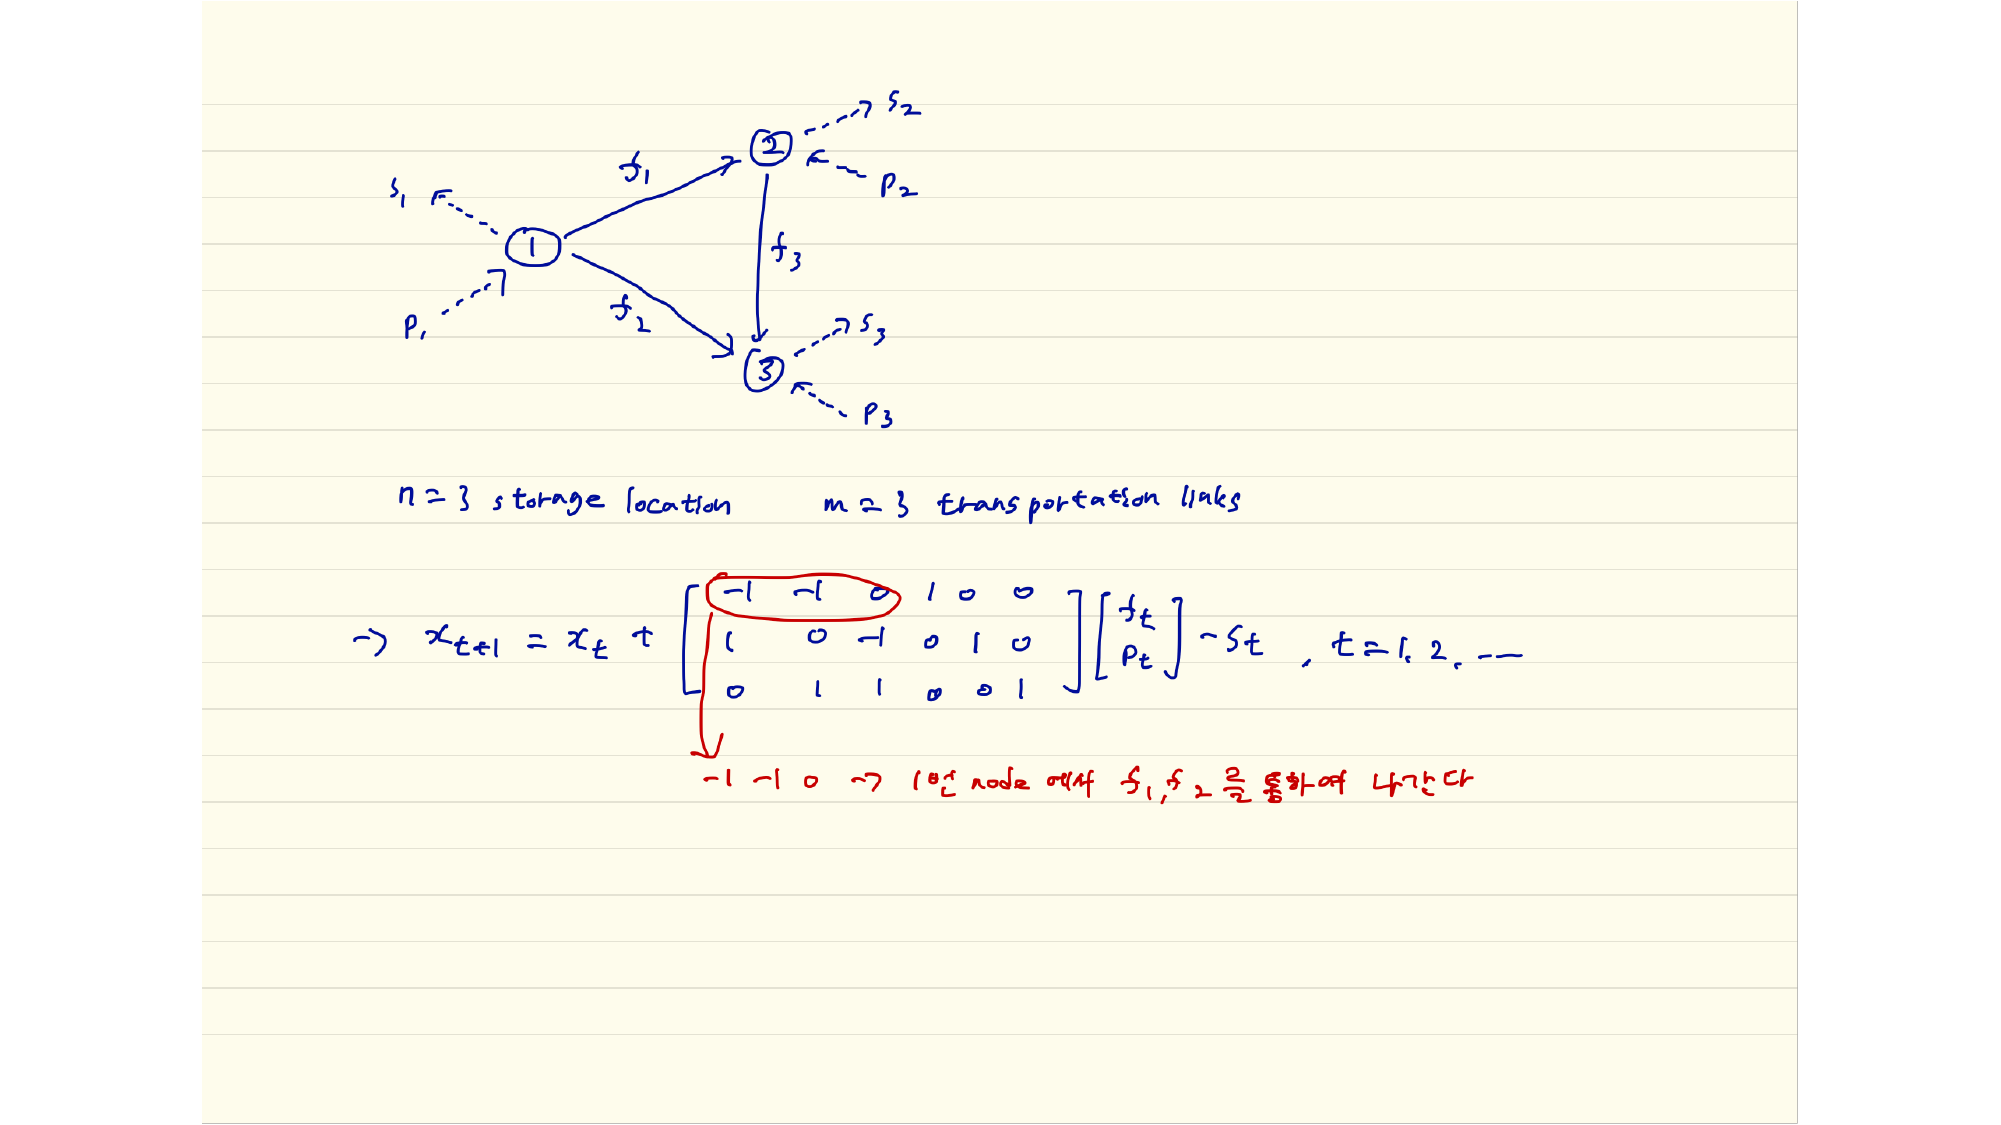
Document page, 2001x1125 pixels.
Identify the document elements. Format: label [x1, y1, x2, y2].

list [202, 1, 1798, 1124]
